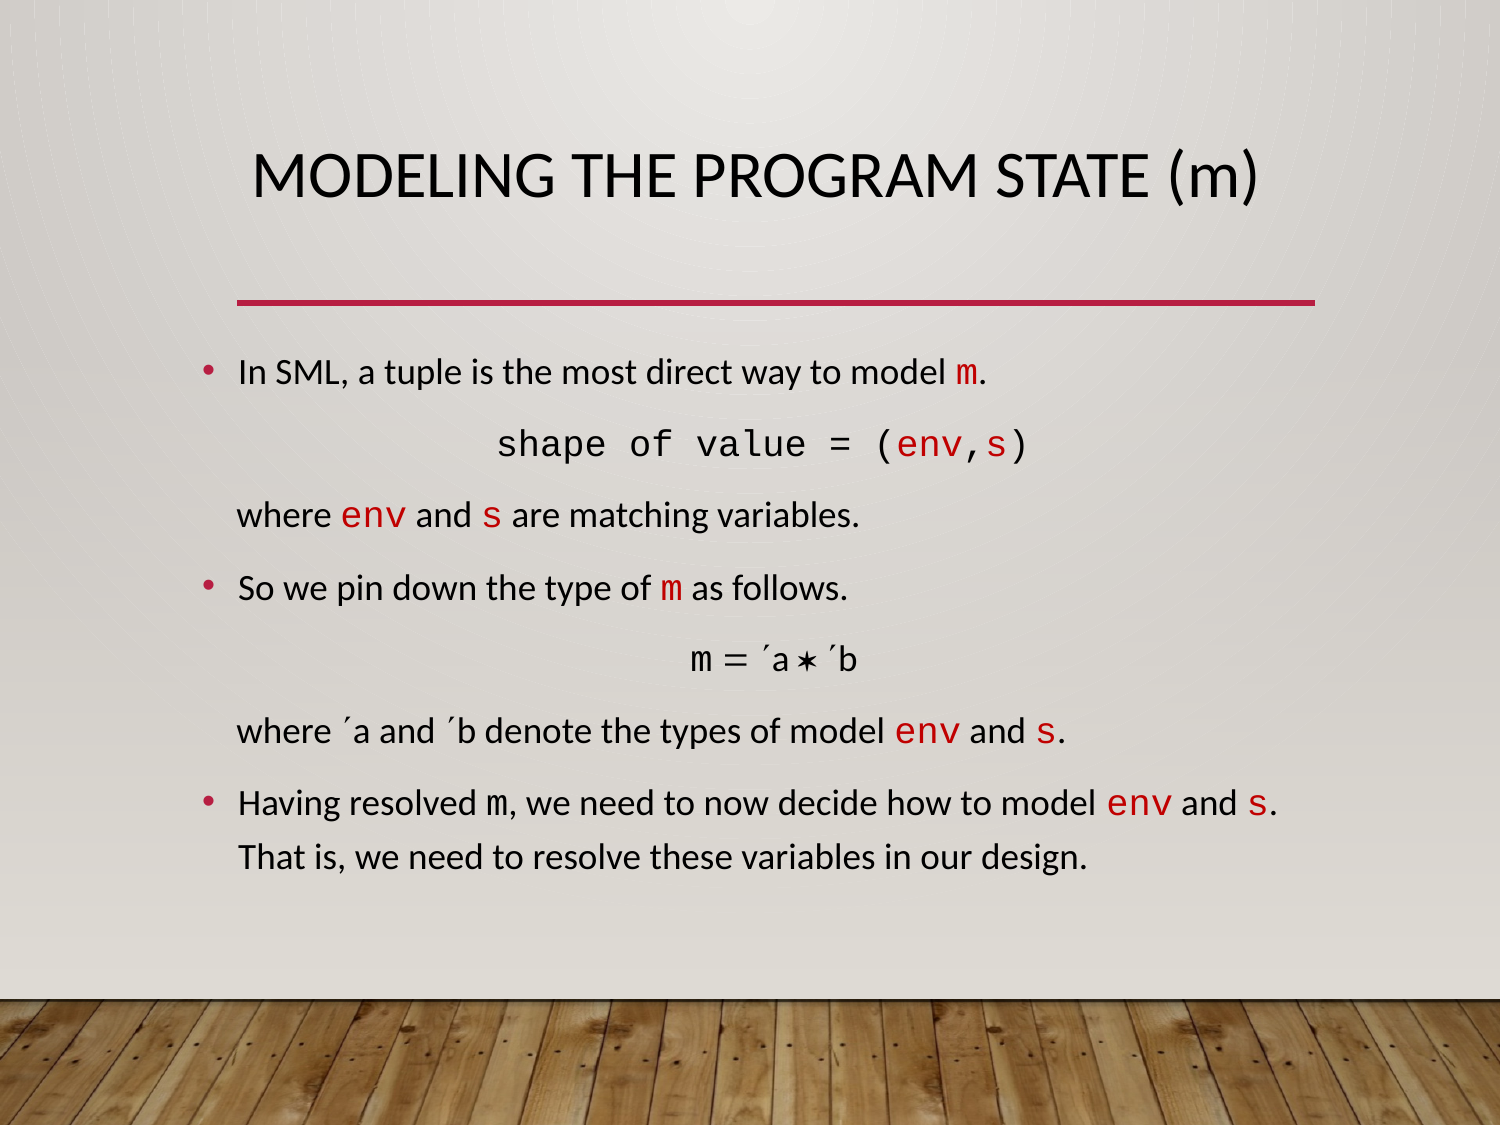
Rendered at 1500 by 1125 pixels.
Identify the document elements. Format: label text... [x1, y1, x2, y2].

picture [0, 999, 1500, 1125]
list In SML, a tuple is the most direct way to model m. shape of value = (env,s) where env and s are matching variables. So we pin down the type of m as follows. m  a  b where a and b denote the types of model env and s. Having resolved m, we need to now decide how to model env and s. That is, we need to resolve these variables in our design. [187, 330, 1361, 889]
title Modeling the Program State (m) [236, 131, 1315, 305]
